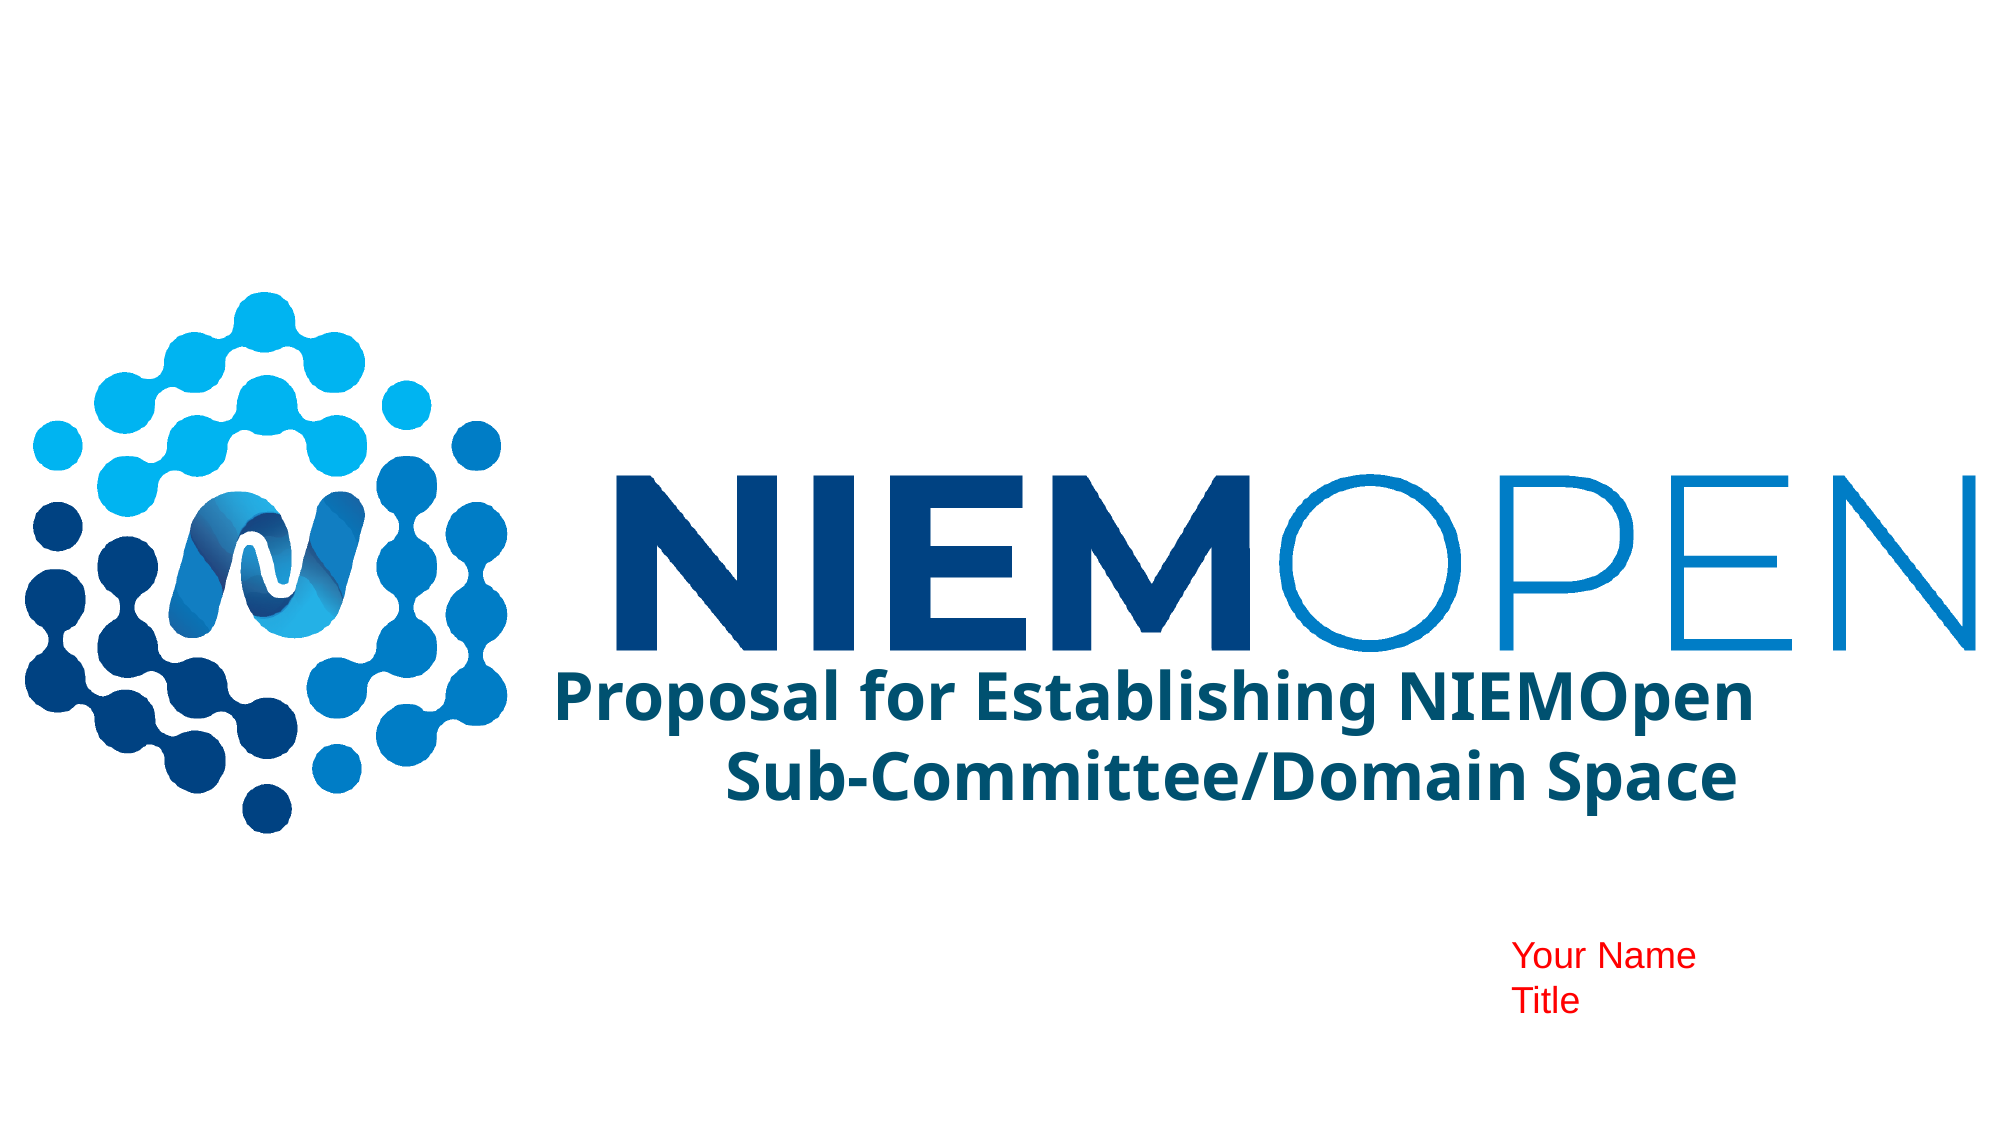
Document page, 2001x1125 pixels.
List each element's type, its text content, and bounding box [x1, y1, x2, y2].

text_box Proposal for Establishing NIEMOpen Sub-Committee/Domain Space [518, 646, 1946, 821]
picture [0, 265, 2000, 860]
text_box Your Name Title [1496, 924, 1946, 1029]
